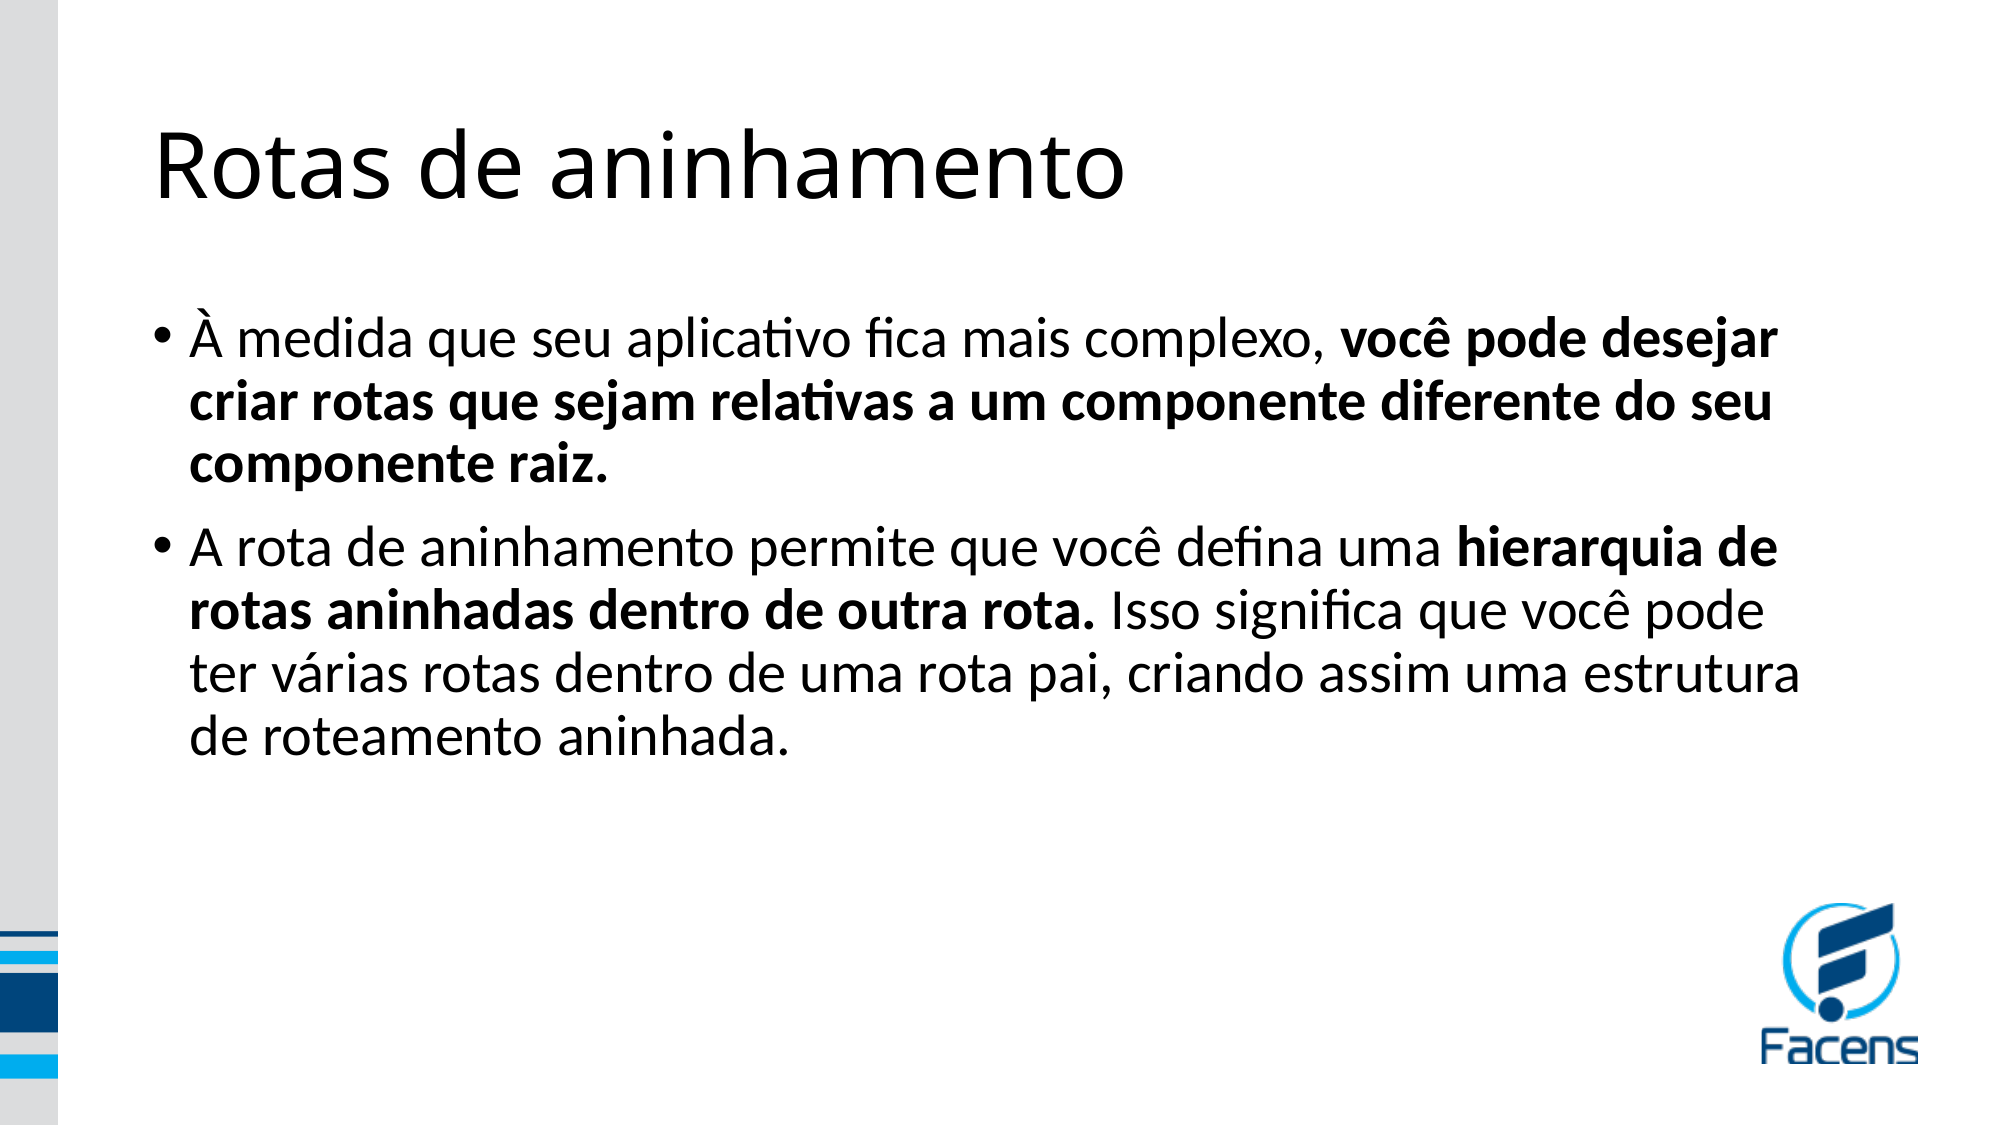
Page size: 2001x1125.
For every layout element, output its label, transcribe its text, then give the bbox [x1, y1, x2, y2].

picture [0, 0, 58, 950]
list À medida que seu aplicativo fica mais complexo, você pode desejar criar rotas que sejam relativas a um componente diferente do seu componente raiz. A rota de aninhamento permite que você defina uma hierarquia de rotas aninhadas dentro de outra rota. Isso significa que você pode ter várias rotas dentro de uma rota pai, criando assim uma estrutura de roteamento aninhada. [137, 299, 1863, 1014]
picture [1761, 903, 1918, 1064]
title Rotas de aninhamento [137, 59, 1863, 278]
picture [0, 965, 58, 1054]
picture [0, 1079, 58, 1125]
